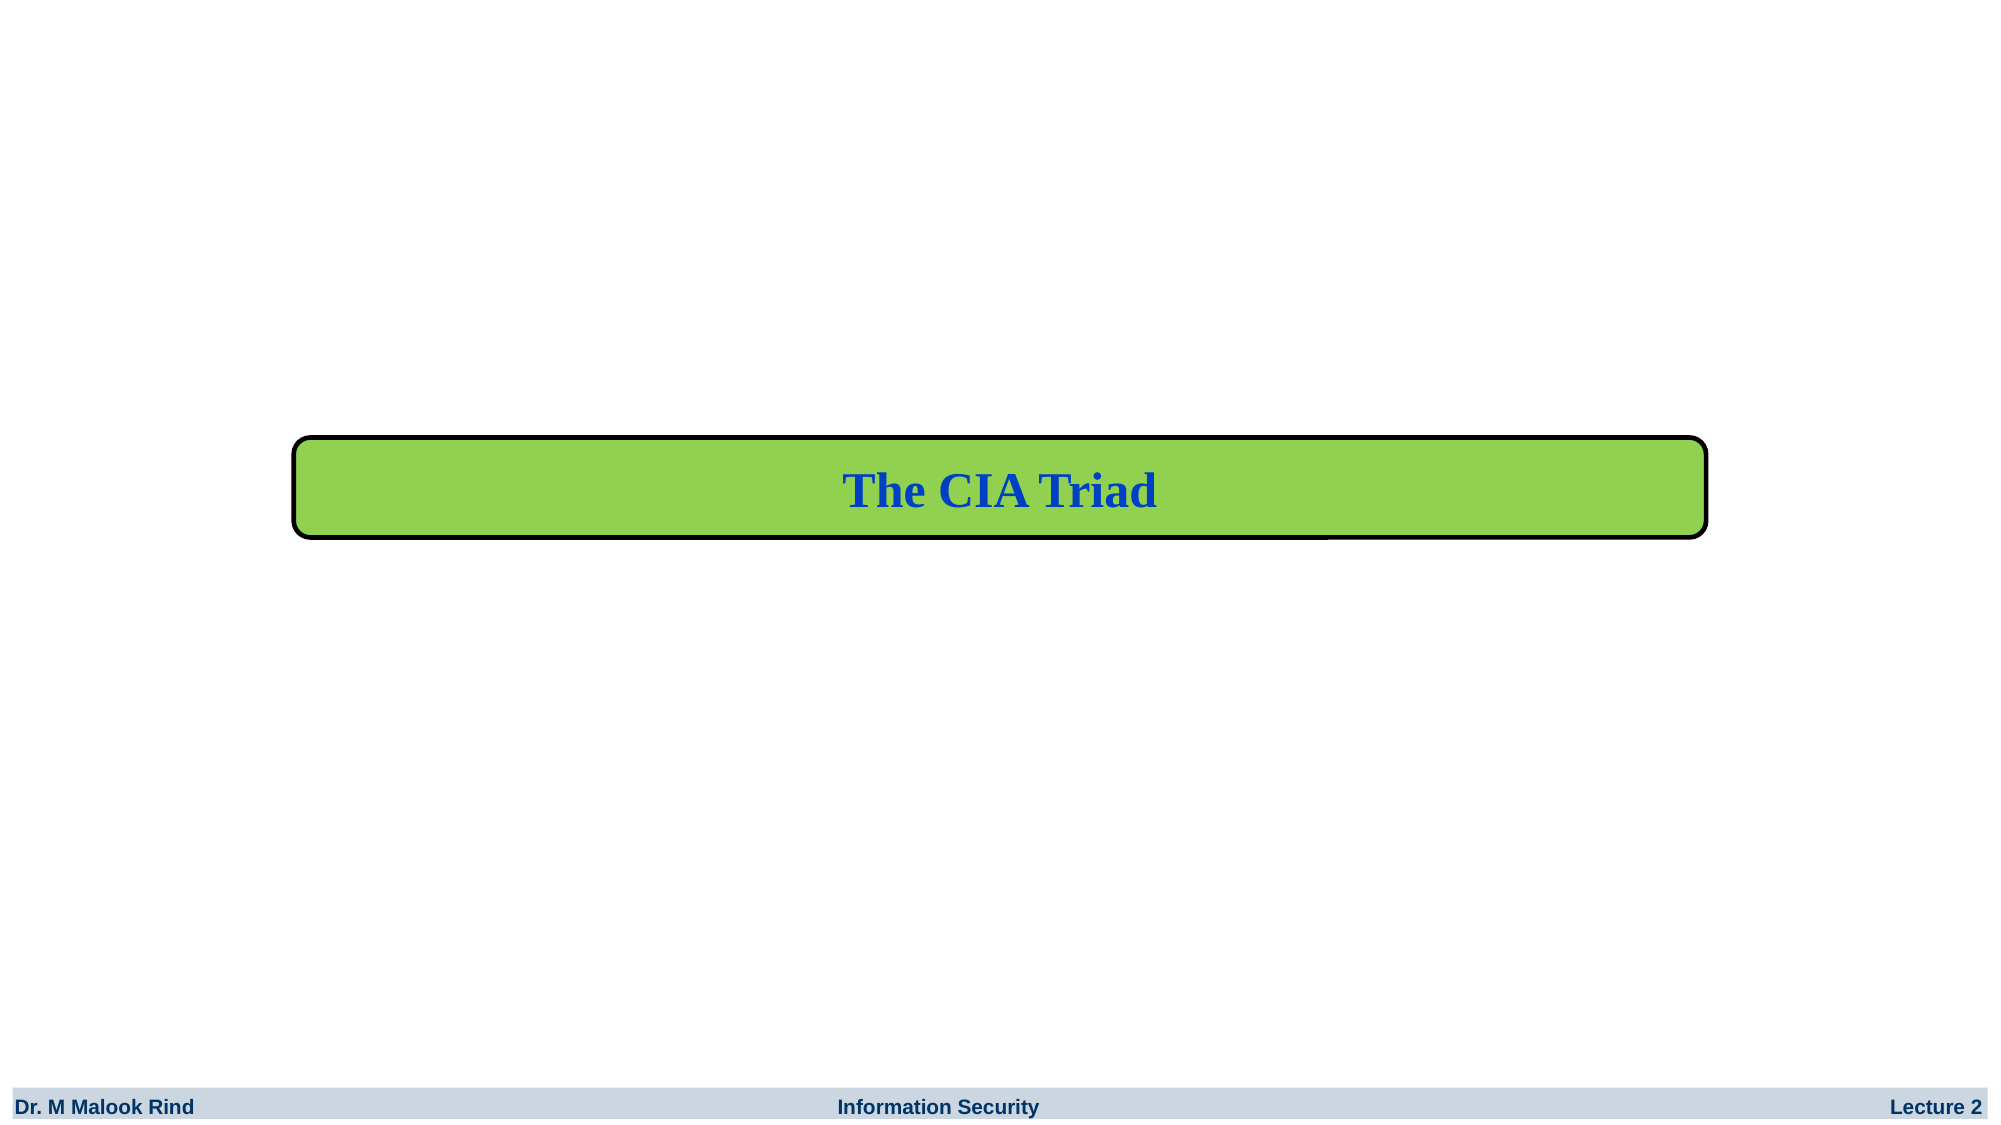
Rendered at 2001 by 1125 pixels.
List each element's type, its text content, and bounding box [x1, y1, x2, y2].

text_box [12, 1087, 1988, 1091]
text_box Dr. M Malook Rind Information Security Lecture 2 [12, 1091, 1988, 1125]
text_box The CIA Triad [293, 437, 1707, 538]
